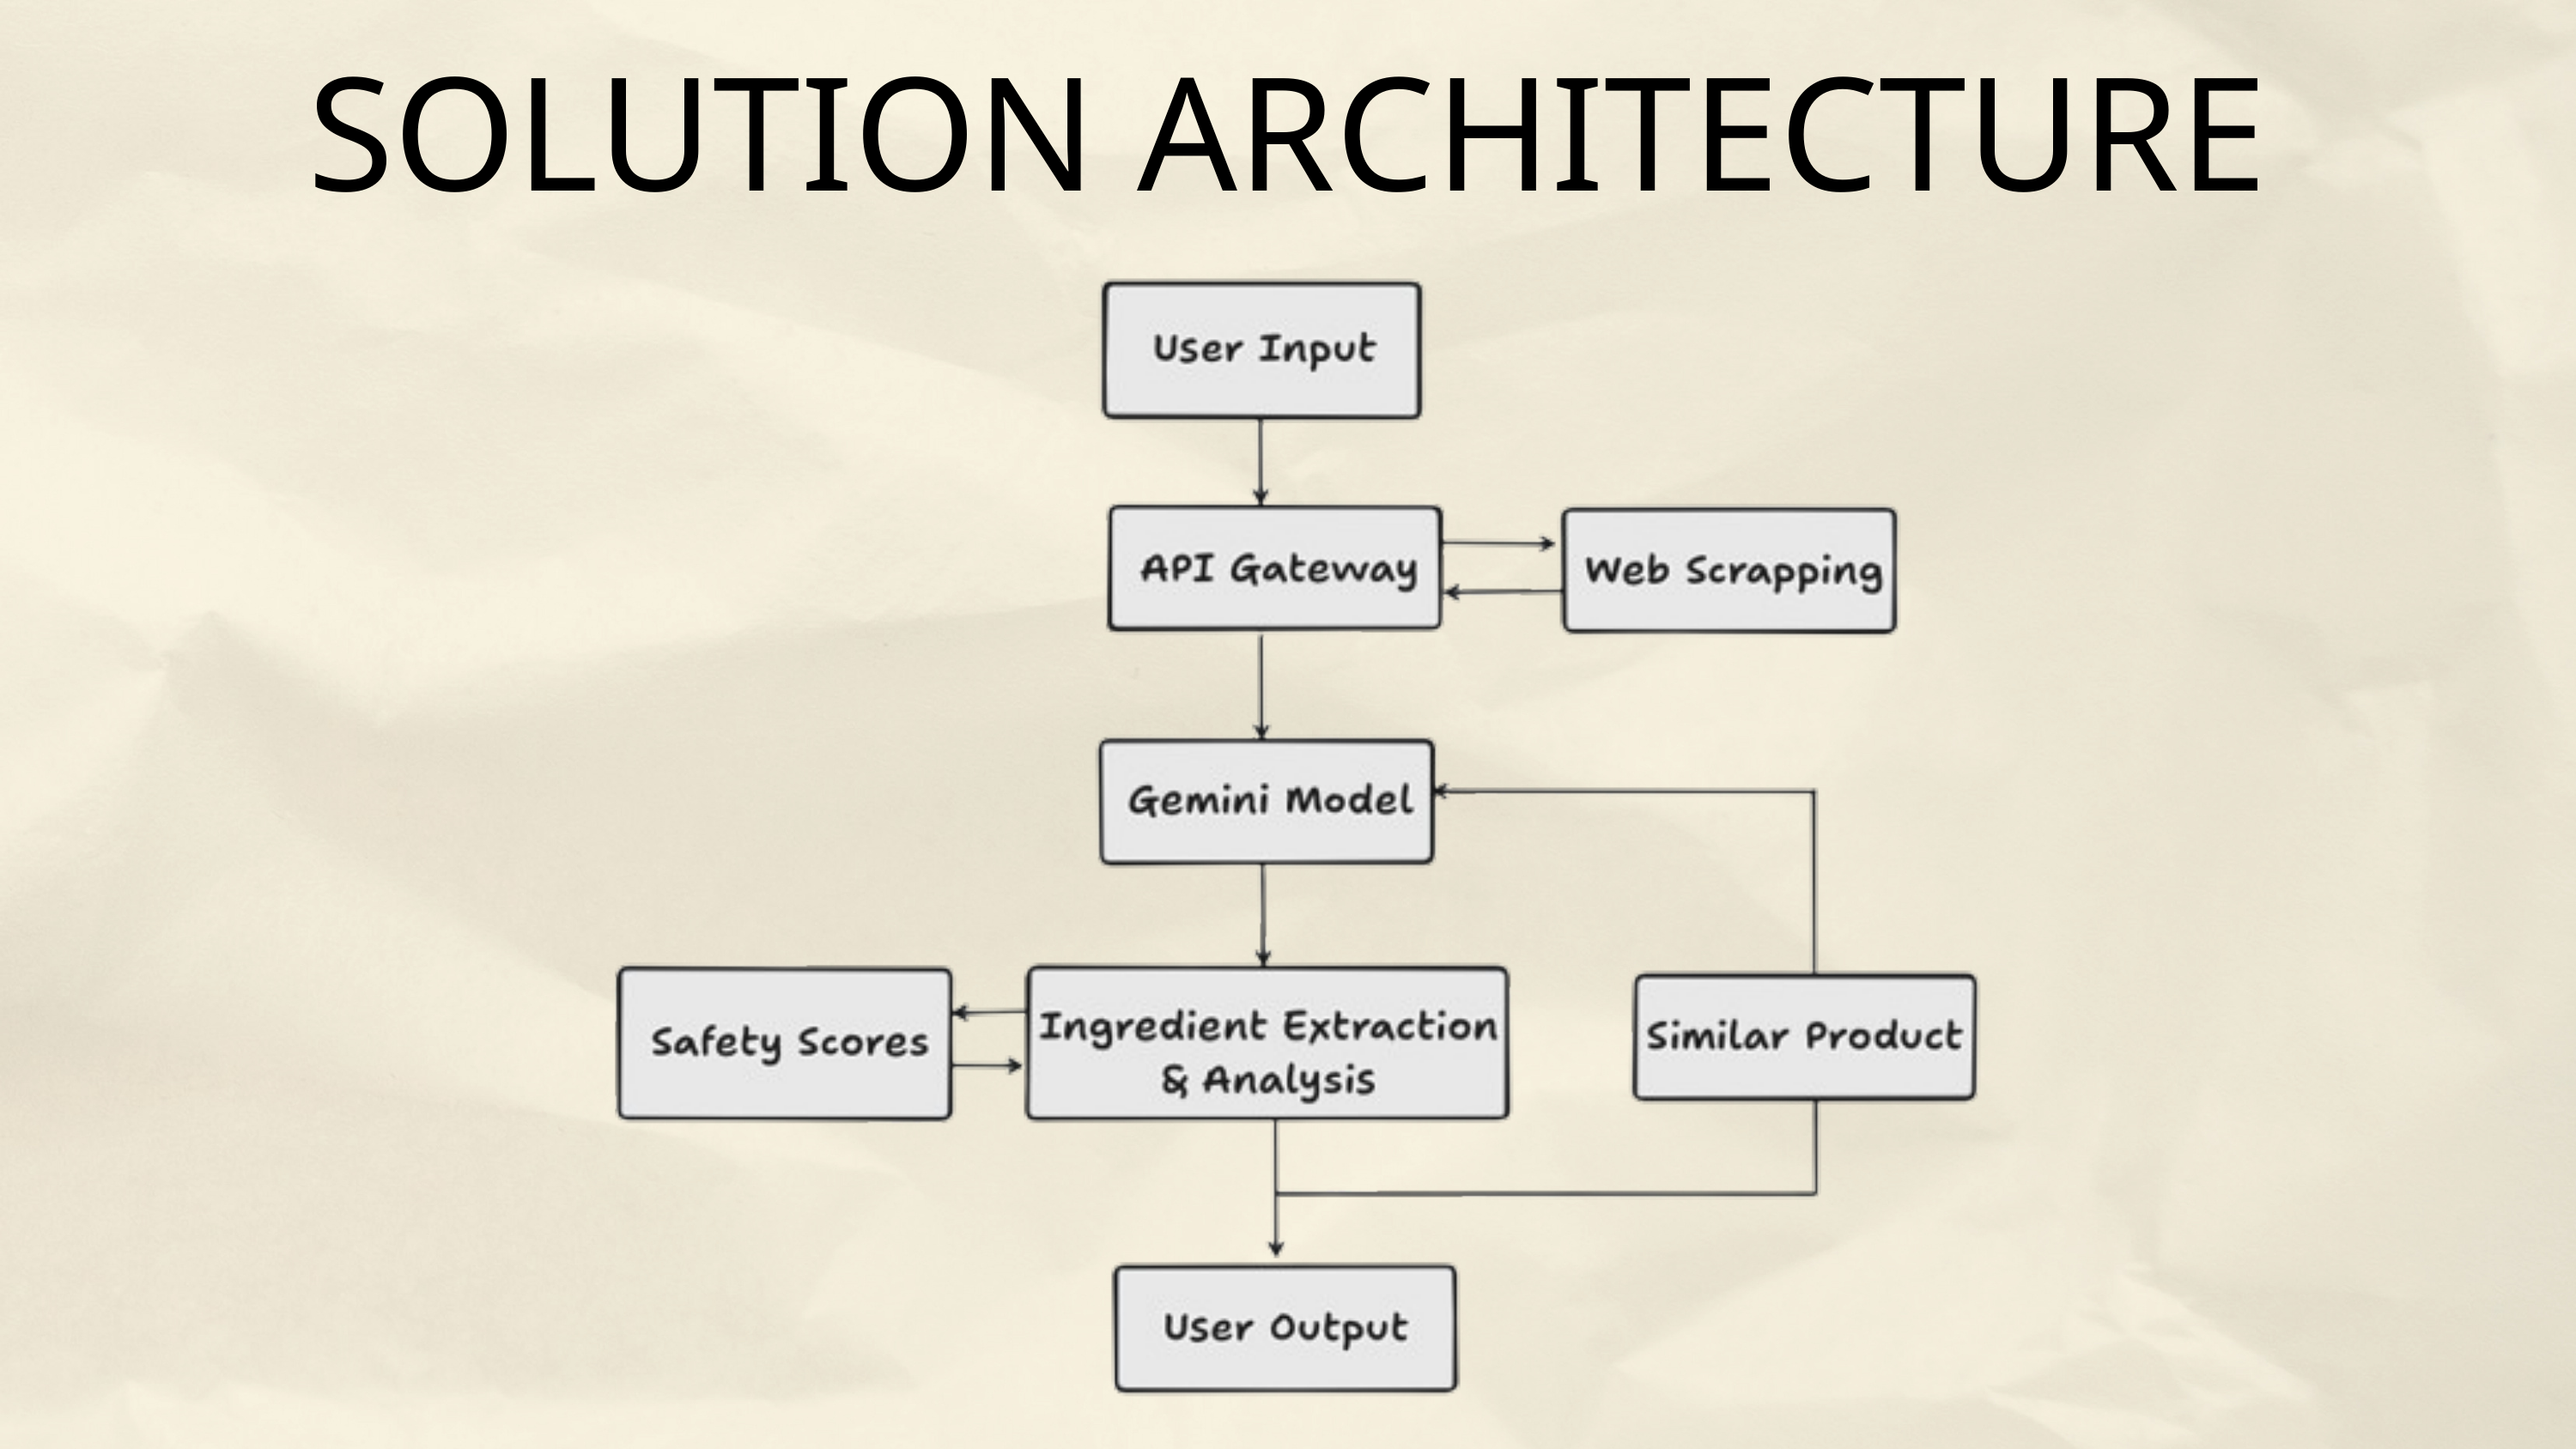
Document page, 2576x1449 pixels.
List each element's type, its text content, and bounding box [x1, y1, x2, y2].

text_box SOLUTION ARCHITECTURE [307, 64, 2378, 380]
text_box [0, 0, 2576, 1449]
text_box [553, 380, 2023, 1408]
